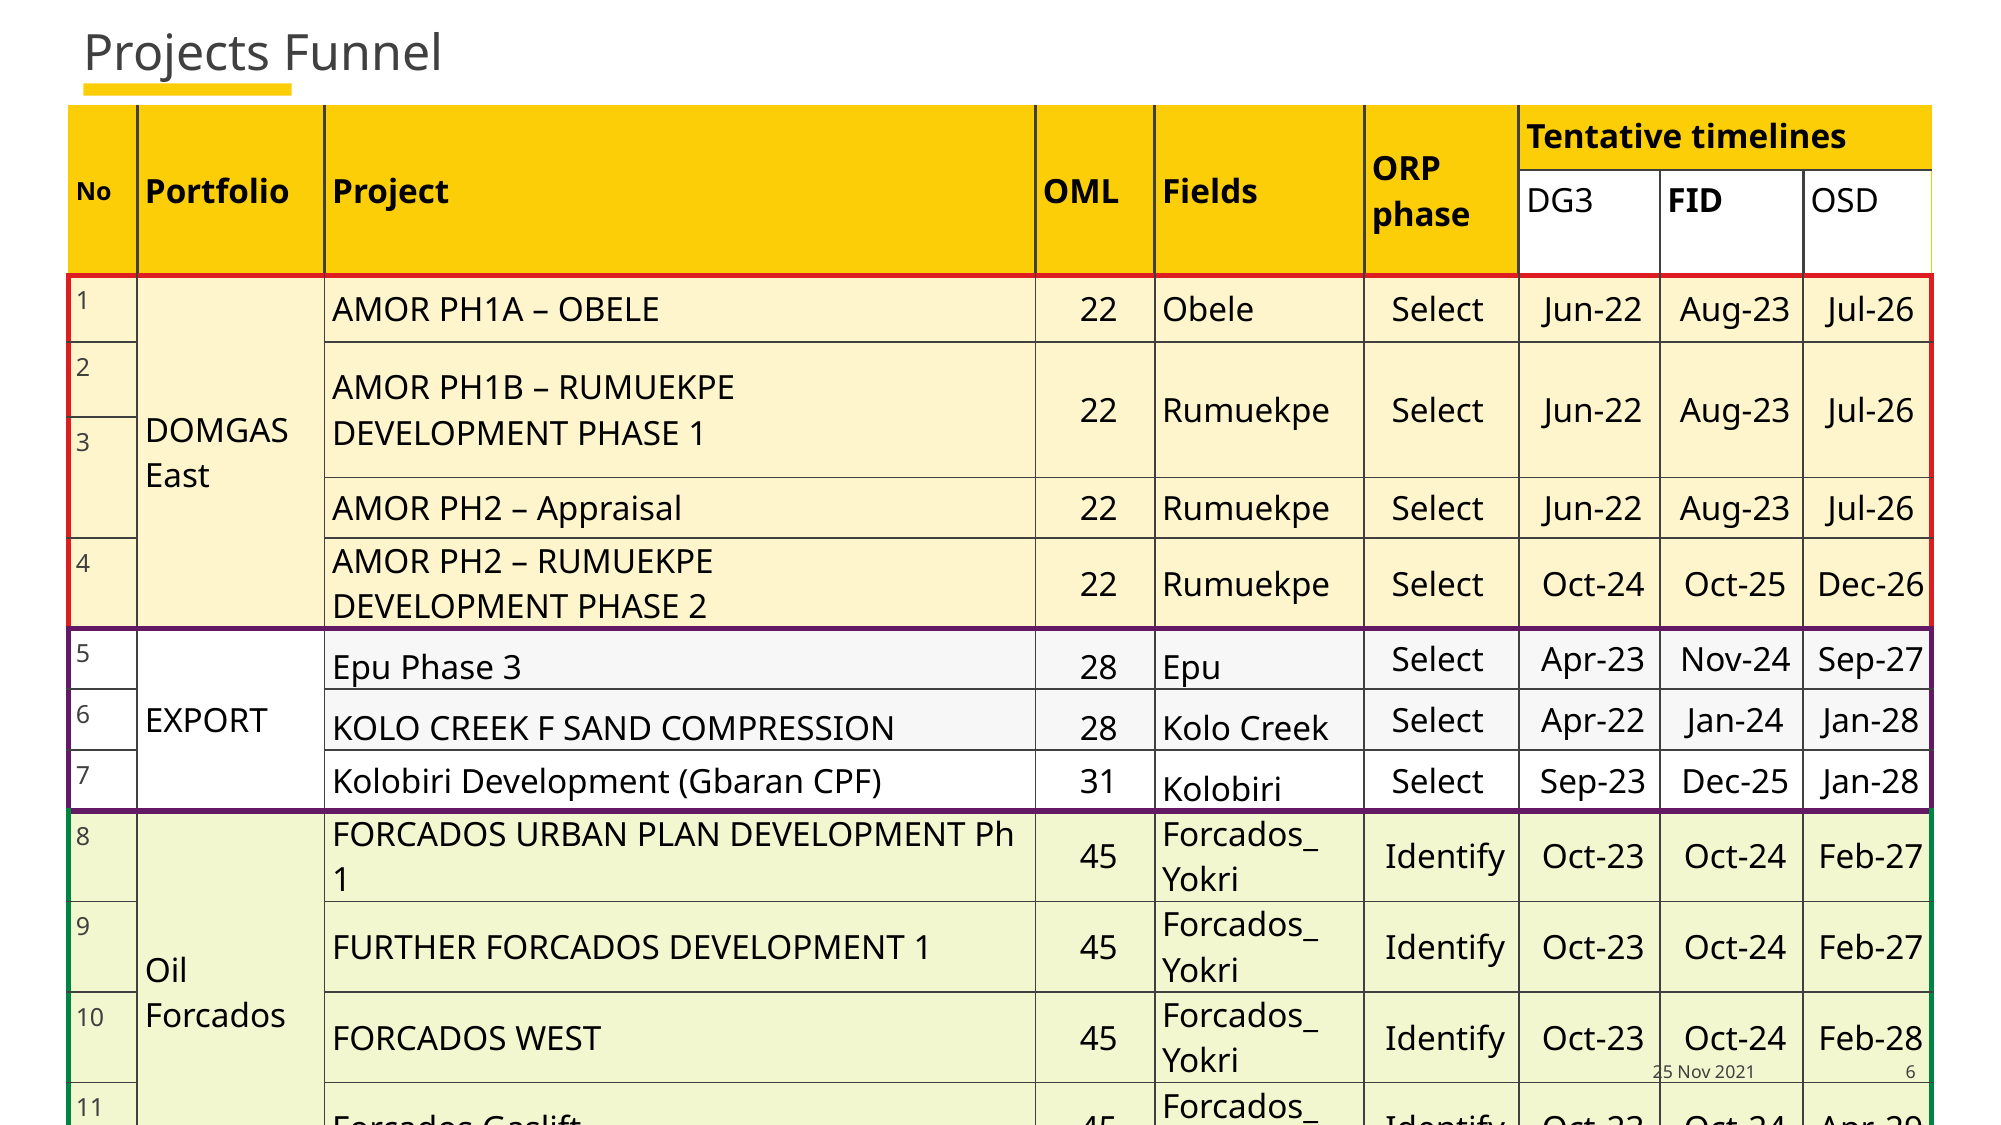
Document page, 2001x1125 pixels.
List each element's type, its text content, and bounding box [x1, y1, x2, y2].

table_cell 6 [71, 690, 136, 749]
table_cell 10 [71, 993, 136, 1082]
table_cell 22 [1036, 539, 1154, 626]
table_cell Select [1365, 278, 1518, 341]
table_cell Apr-29 [1804, 1083, 1929, 1125]
table_cell 28 [1036, 631, 1154, 688]
table_header Tentative timelines [1520, 106, 1931, 169]
table_cell Select [1365, 631, 1518, 688]
table_cell Forcados_ Yokri [1156, 993, 1363, 1082]
table_header Fields [1156, 145, 1363, 273]
table_cell Sep-27 [1804, 631, 1929, 688]
table_cell Identify [1365, 814, 1518, 901]
table_cell Kolo Creek [1156, 690, 1363, 749]
table_cell Jul-26 [1804, 343, 1929, 477]
table_cell Oct-24 [1661, 814, 1802, 901]
table_cell Apr-23 [1520, 631, 1659, 688]
table_header OML [1037, 145, 1153, 273]
table_cell FURTHER FORCADOS DEVELOPMENT 1 [325, 902, 1035, 991]
table_cell Aug-23 [1661, 343, 1802, 477]
table_cell Epu [1156, 631, 1363, 688]
table_cell DG3 [1520, 171, 1659, 273]
table_cell Aug-23 [1661, 478, 1802, 537]
table_cell Select [1365, 478, 1518, 537]
table_cell 45 [1036, 814, 1154, 901]
table_cell Jan-28 [1804, 690, 1929, 749]
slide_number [1586, 1060, 1823, 1101]
table_cell Obele [1156, 278, 1363, 341]
table_cell 2 [71, 343, 136, 416]
table_cell DOMGAS East [138, 278, 324, 626]
table_cell AMOR PH2 – Appraisal [325, 478, 1035, 537]
table_cell 11 [71, 1083, 136, 1125]
table_cell Select [1365, 690, 1518, 749]
table_cell Forcados_ Yokri [1156, 902, 1363, 991]
table_cell 31 [1036, 751, 1154, 808]
table_cell 22 [1036, 478, 1154, 537]
table_cell Jun-22 [1520, 278, 1659, 341]
table_cell EXPORT [138, 631, 324, 808]
table_cell AMOR PH2 – RUMUEKPE DEVELOPMENT PHASE 2 [325, 539, 1035, 626]
table_cell 22 [1036, 343, 1154, 477]
table_cell 4 [71, 539, 136, 626]
table_cell Forcados_ Yokri [1156, 1083, 1363, 1125]
table_cell Select [1365, 343, 1518, 477]
table_cell Apr-22 [1520, 690, 1659, 749]
table_cell Kolobiri [1156, 751, 1363, 808]
table_cell Epu Phase 3 [325, 631, 1035, 688]
table_cell Oct-24 [1520, 539, 1659, 626]
table_cell Select [1365, 539, 1518, 626]
table_cell Dec-25 [1661, 751, 1802, 808]
table_cell Forcados Gaslift [325, 1083, 1035, 1125]
table_cell 8 [71, 814, 136, 901]
table_cell Oct-23 [1520, 902, 1659, 991]
table_cell KOLO CREEK F SAND COMPRESSION [325, 690, 1035, 749]
table_cell 9 [71, 902, 136, 991]
table_cell Jul-26 [1804, 278, 1929, 341]
table_cell AMOR PH1B – RUMUEKPE DEVELOPMENT PHASE 1 [325, 343, 1035, 477]
table_cell Identify [1365, 902, 1518, 991]
table_cell Feb-28 [1804, 993, 1929, 1082]
table_cell 45 [1036, 902, 1154, 991]
table_cell Jun-22 [1520, 343, 1659, 477]
table_cell Forcados_ Yokri [1156, 814, 1363, 901]
table_cell Aug-23 [1661, 278, 1802, 341]
table_cell Identify [1365, 1083, 1518, 1125]
table_cell Oil Forcados [138, 814, 324, 1125]
table_cell AMOR PH1A – OBELE [325, 278, 1035, 341]
table_cell FID [1661, 171, 1802, 273]
table_cell Identify [1365, 993, 1518, 1082]
table_header Portfolio [139, 145, 323, 273]
table_cell 3 [71, 418, 136, 537]
table_cell 45 [1036, 1083, 1154, 1125]
table_cell 7 [71, 751, 136, 808]
table_cell 5 [71, 631, 136, 688]
table_cell Oct-24 [1661, 902, 1802, 991]
table_cell Oct-24 [1661, 1101, 1802, 1125]
table_cell 22 [1036, 278, 1154, 341]
table_cell Oct-25 [1661, 539, 1802, 626]
table_cell OSD [1805, 171, 1931, 273]
table_cell Nov-24 [1661, 631, 1802, 688]
table_cell Feb-27 [1804, 902, 1929, 991]
table_header ORP phase [1366, 145, 1517, 273]
table_cell Oct-23 [1520, 814, 1659, 901]
table_cell Jan-24 [1661, 690, 1802, 749]
table_header No [69, 106, 136, 273]
table_cell FORCADOS URBAN PLAN DEVELOPMENT Ph 1 [325, 814, 1035, 901]
table_cell FORCADOS WEST [325, 993, 1035, 1082]
table_cell Dec-26 [1804, 539, 1929, 626]
table_cell 45 [1036, 993, 1154, 1082]
table_cell Rumuekpe [1156, 343, 1363, 477]
table_cell 28 [1036, 690, 1154, 749]
table_cell Oct-23 [1520, 993, 1659, 1082]
table_cell Jan-28 [1804, 751, 1929, 808]
table_cell Oct-23 [1520, 1083, 1659, 1125]
table_header Project [326, 145, 1034, 273]
table_cell Rumuekpe [1156, 478, 1363, 537]
title Projects Funnel [83, 20, 1917, 145]
table_cell Jun-22 [1520, 478, 1659, 537]
table_cell Oct-24 [1661, 993, 1802, 1060]
slide_number 6 [1857, 1060, 1917, 1101]
table_cell Sep-23 [1520, 751, 1659, 808]
table_cell Rumuekpe [1156, 539, 1363, 626]
table_cell Select [1365, 751, 1518, 808]
table_cell Feb-27 [1804, 814, 1929, 901]
table_cell 1 [71, 278, 136, 341]
table_cell Kolobiri Development (Gbaran CPF) [325, 751, 1035, 808]
table_cell Jul-26 [1804, 478, 1929, 537]
